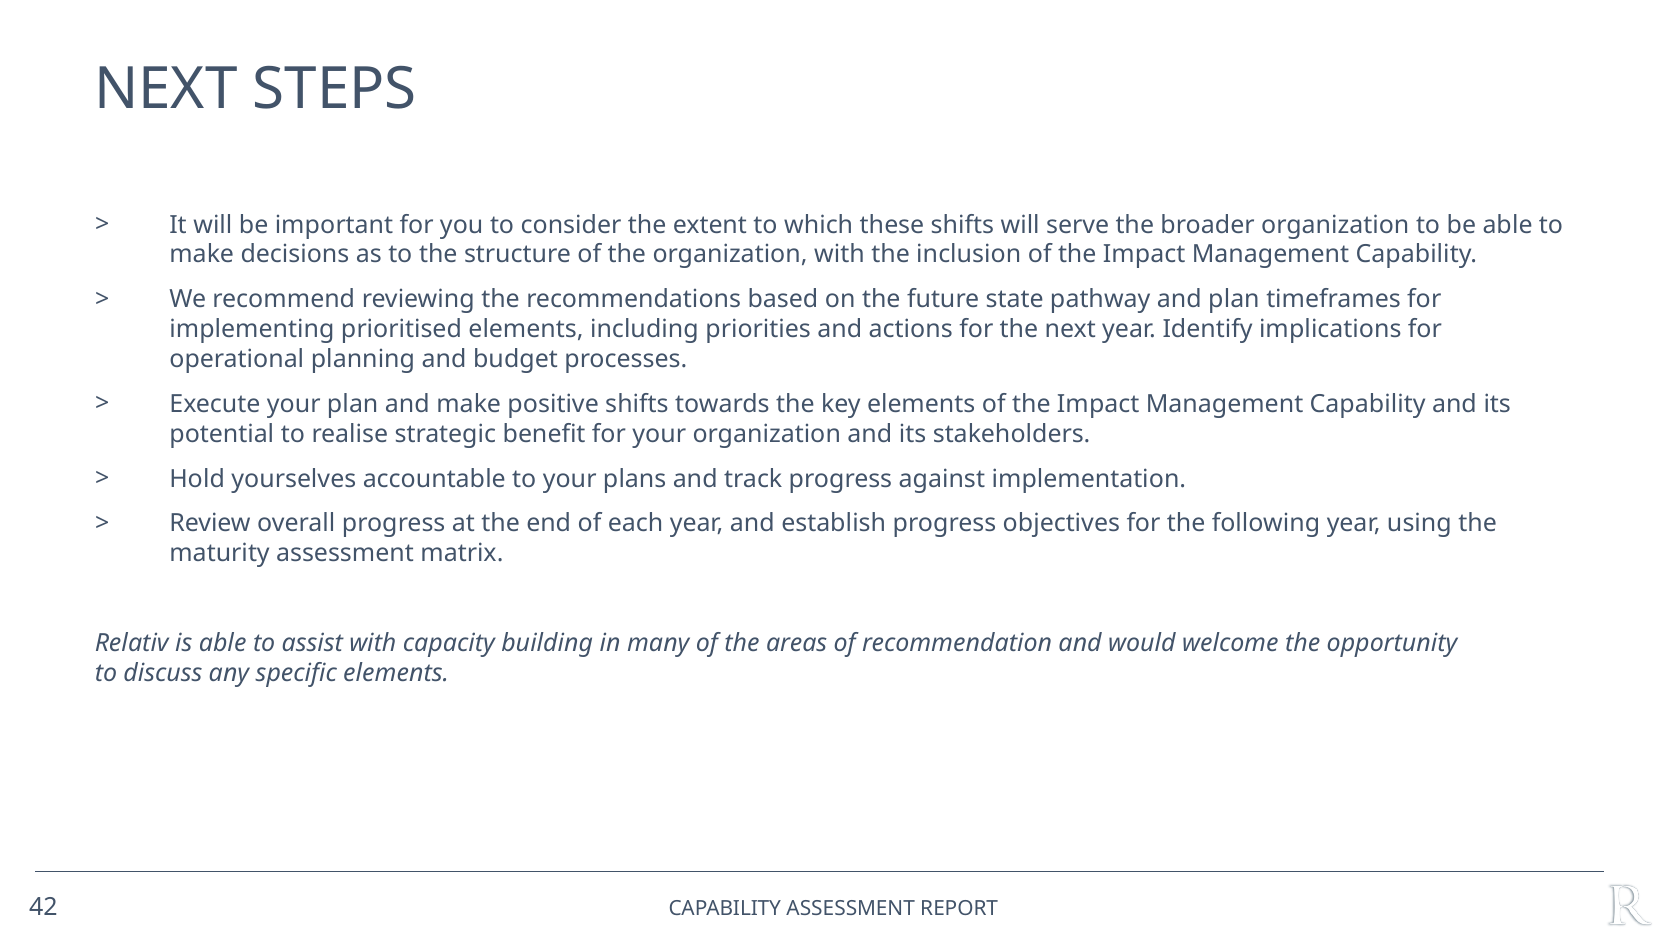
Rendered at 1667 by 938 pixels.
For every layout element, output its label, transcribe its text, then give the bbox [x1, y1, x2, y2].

list Capability ASSESSMENT Report [412, 882, 1254, 932]
slide_number 42 [7, 882, 80, 933]
title Next steps [79, 25, 1588, 145]
list It will be important for you to consider the extent to which these shifts will serve the broader organization to be able to make decisions as to the structure of the organization, with the inclusion of the Impact Management Capability. We recommend reviewing the recommendations based on the future state pathway and plan timeframes for implementing prioritised elements, including priorities and actions for the next year. Identify implications for operational planning and budget processes. Execute your plan and make positive shifts towards the key elements of the Impact Management Capability and its potential to realise strategic benefit for your organization and its stakeholders. Hold yourselves accountable to your plans and track progress against implementation. Review overall progress at the end of each year, and establish progress objectives for the following year, using the maturity assessment matrix. Relativ is able to assist with capacity building in many of the areas of recommendation and would welcome the opportunity to discuss any specific elements. [79, 200, 1588, 827]
picture [1605, 882, 1654, 928]
